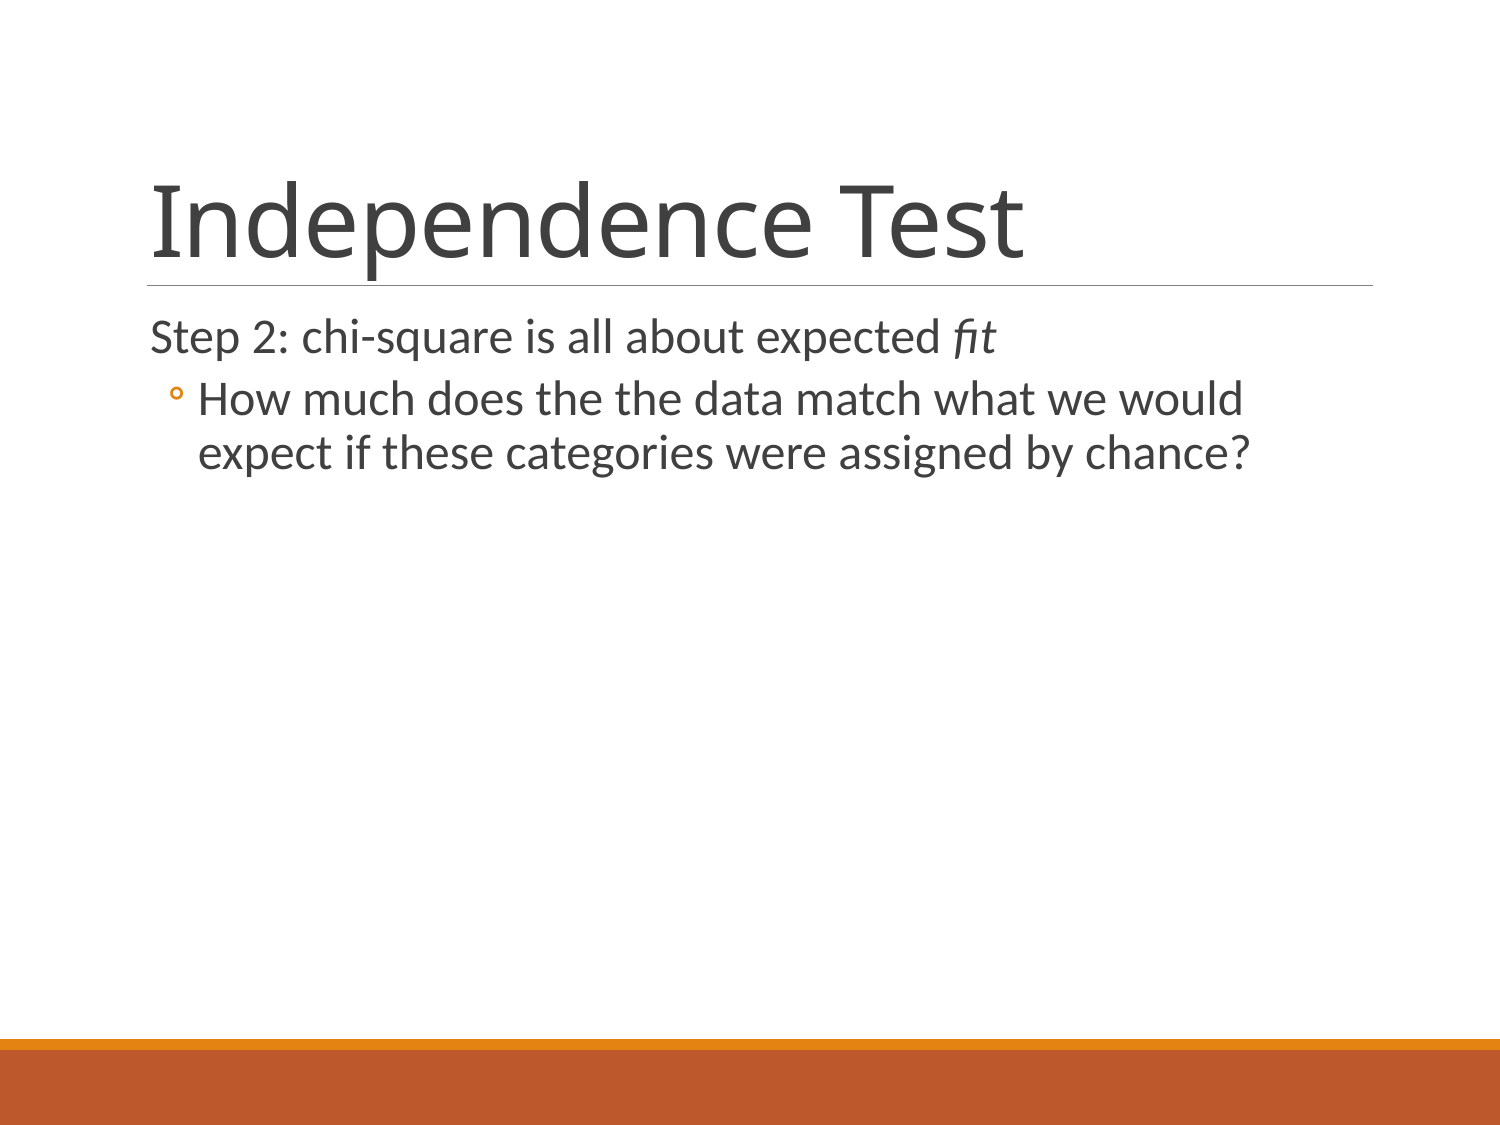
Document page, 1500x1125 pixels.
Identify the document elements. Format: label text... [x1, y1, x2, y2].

title Independence Test [135, 47, 1373, 285]
list Step 2: chi-square is all about expected fit How much does the the data match what we would expect if these categories were assigned by chance? [135, 302, 1373, 963]
